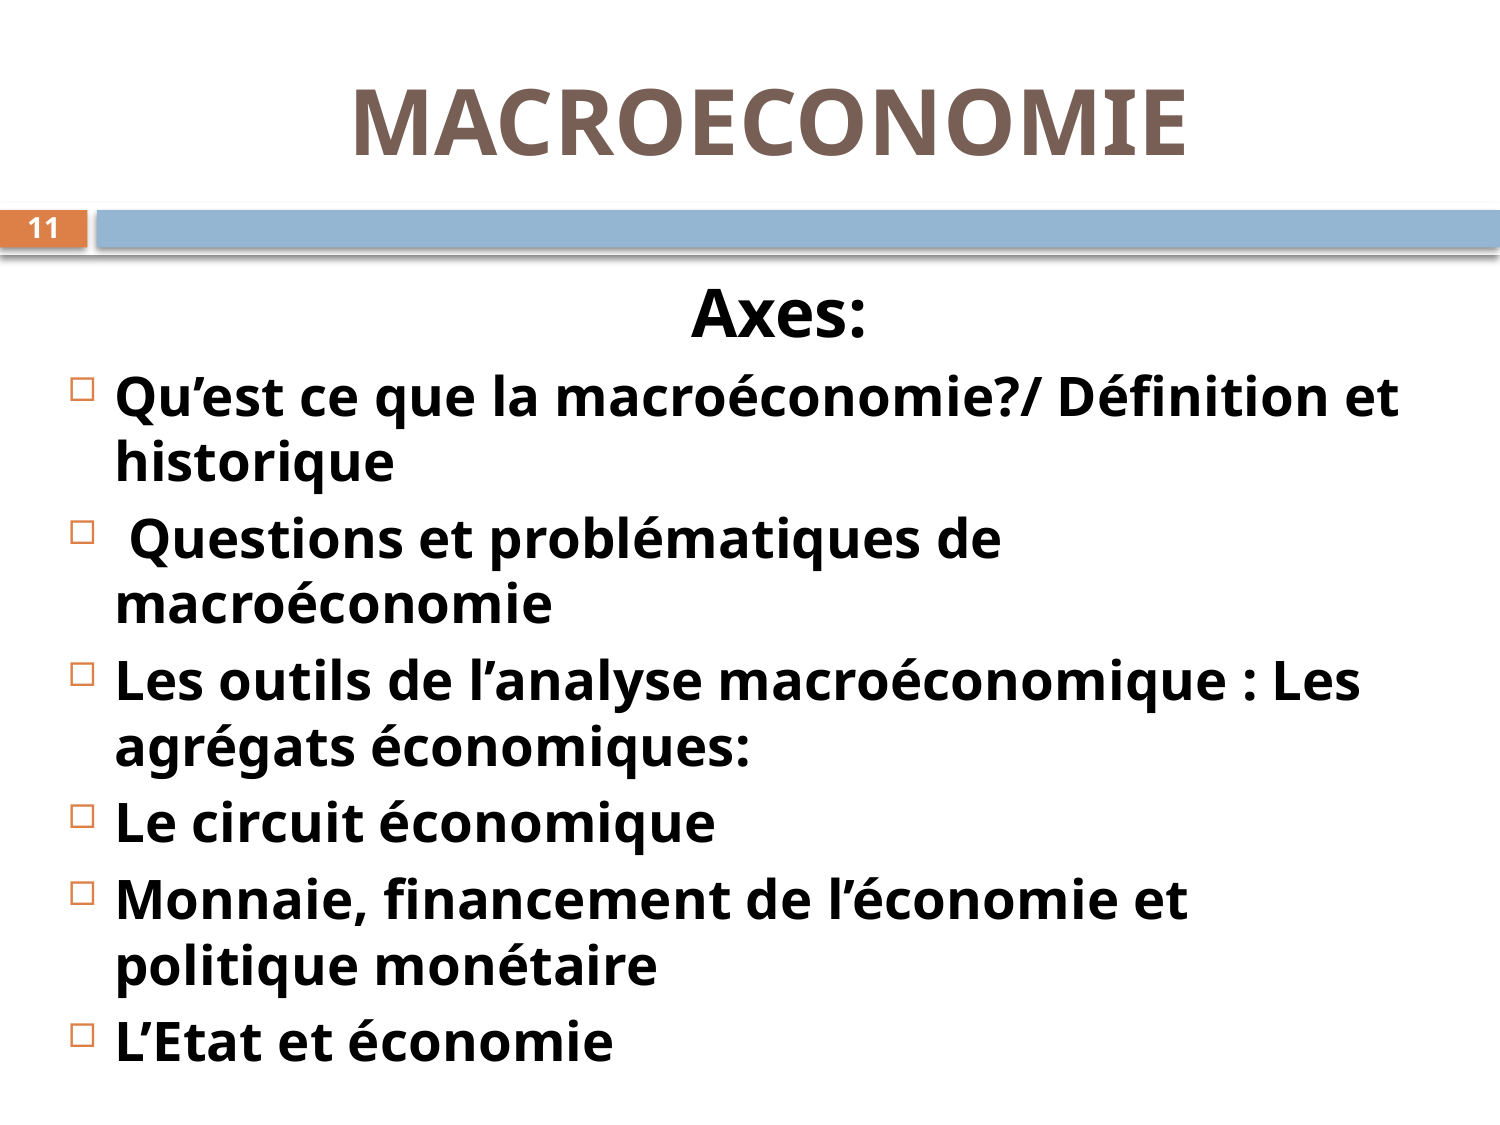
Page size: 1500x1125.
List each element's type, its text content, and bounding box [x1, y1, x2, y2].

slide_number 11 [0, 208, 88, 249]
title MACROECONOMIE [100, 37, 1438, 200]
list Axes: Qu’est ce que la macroéconomie?/ Définition et historique Questions et problématiques de macroéconomie Les outils de l’analyse macroéconomique : Les agrégats économiques: Le circuit économique Monnaie, financement de l’économie et politique monétaire L’Etat et économie [53, 262, 1459, 1083]
